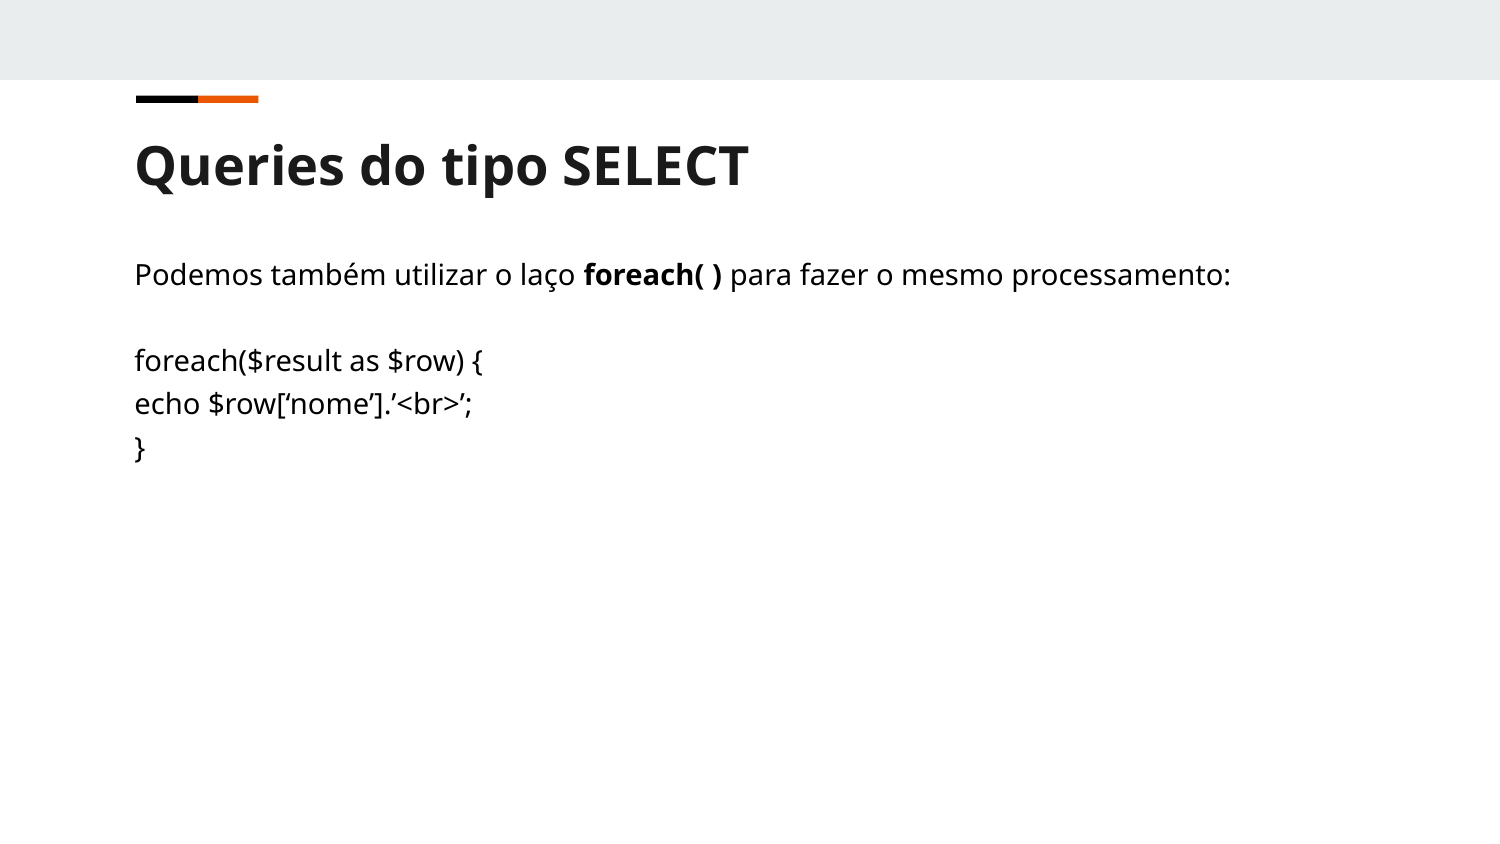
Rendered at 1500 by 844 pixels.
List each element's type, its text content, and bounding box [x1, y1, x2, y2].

text_box Podemos também utilizar o laço foreach( ) para fazer o mesmo processamento: foreach($result as $row) { echo $row[‘nome’].’<br>’; } [119, 240, 1381, 779]
text_box Queries do tipo SELECT [119, 116, 1381, 204]
